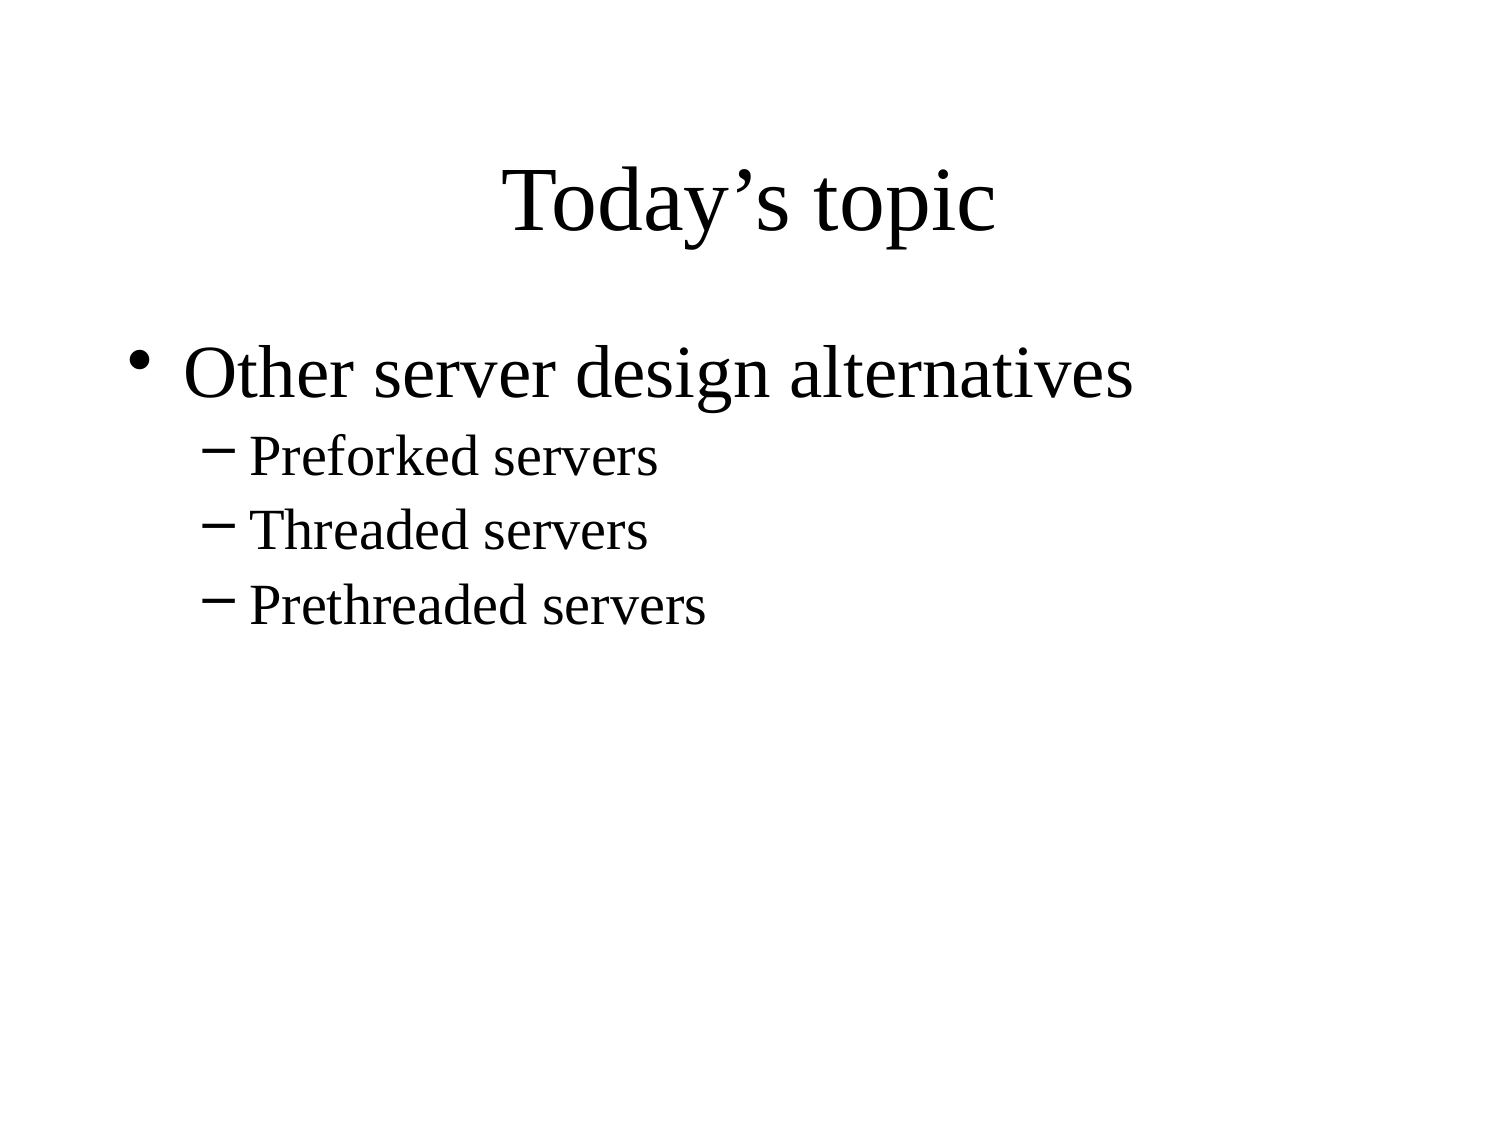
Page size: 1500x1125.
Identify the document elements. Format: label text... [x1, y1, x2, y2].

list Other server design alternatives Preforked servers Threaded servers Prethreaded servers [112, 324, 1388, 1000]
title Today’s topic [112, 99, 1388, 288]
